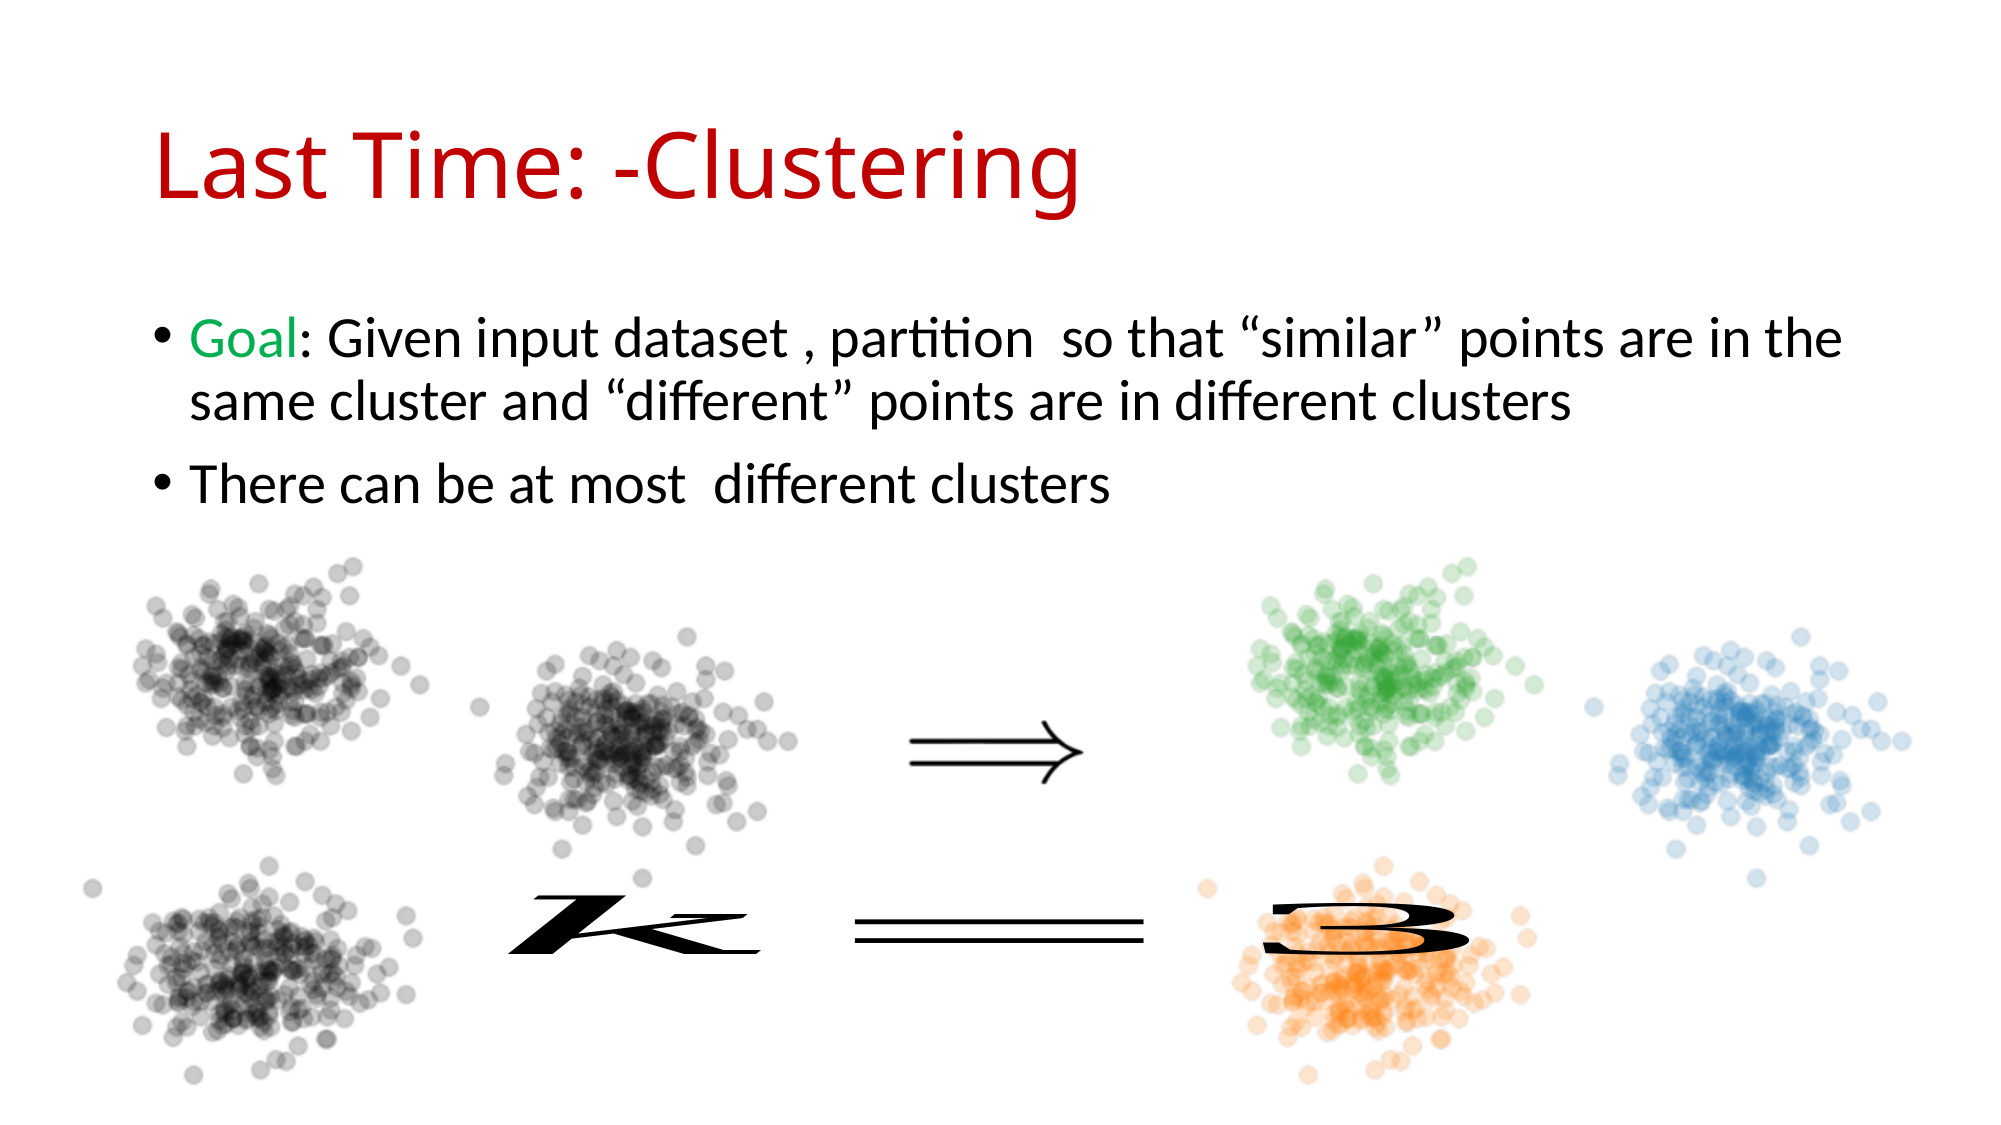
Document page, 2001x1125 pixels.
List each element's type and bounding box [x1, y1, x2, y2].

picture [54, 482, 1946, 1125]
